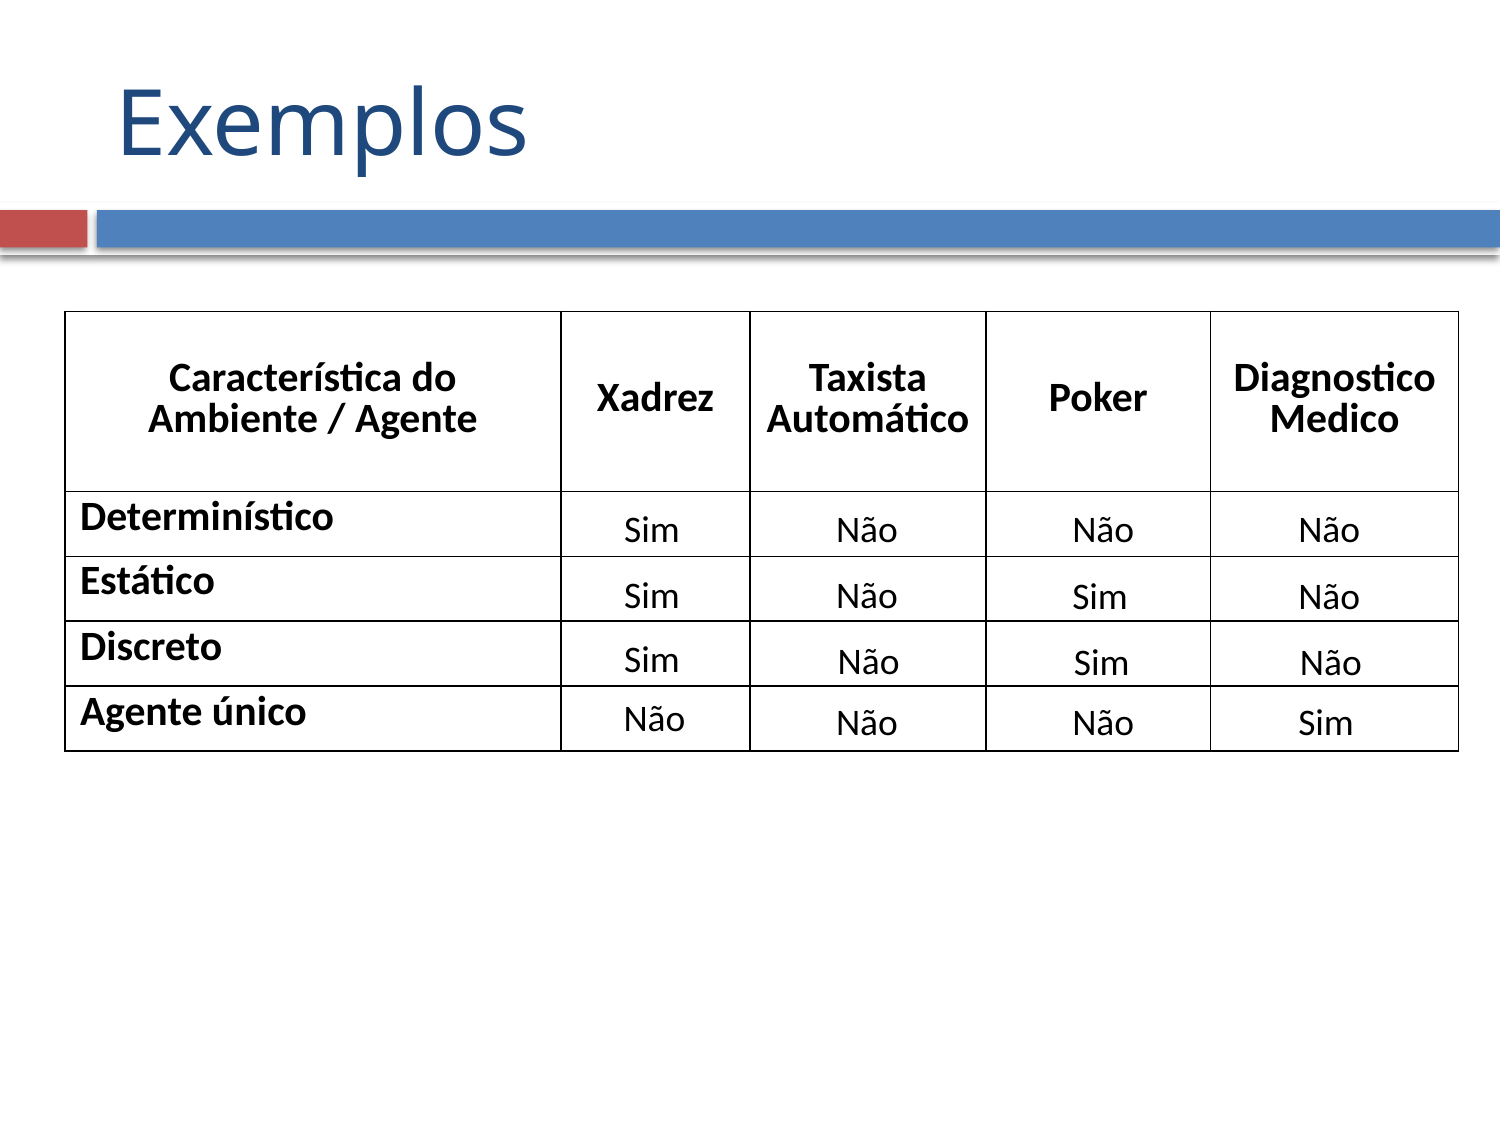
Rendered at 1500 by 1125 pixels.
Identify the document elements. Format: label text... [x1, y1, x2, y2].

table_cell [1370, 687, 1458, 750]
text_box Sim [609, 627, 695, 686]
text_box Não [1283, 564, 1376, 625]
table_cell Determinístico [66, 492, 560, 556]
table_cell Agente único [66, 687, 560, 750]
text_box Não [821, 563, 914, 624]
text_box Não [608, 686, 701, 746]
text_box Não [1057, 690, 1150, 751]
table_cell [1211, 687, 1285, 750]
text_box Não [822, 629, 915, 690]
table_header Xadrez [562, 312, 749, 491]
text_box Não [1057, 498, 1150, 558]
text_box Não [1285, 630, 1377, 691]
text_box Não [821, 497, 914, 558]
text_box Sim [609, 497, 695, 558]
table_cell [987, 622, 1210, 685]
table_cell [987, 492, 1210, 556]
table_cell [1211, 492, 1458, 556]
text_box Sim [1059, 630, 1145, 690]
table_cell [751, 687, 822, 750]
title Exemplos [100, 37, 1438, 200]
table_cell [1145, 687, 1210, 750]
table_header Diagnostico Medico [1211, 312, 1458, 491]
table_header Taxista Automático [751, 312, 985, 491]
table_cell Estático [66, 557, 560, 620]
table_cell Discreto [66, 622, 560, 685]
table_cell [987, 557, 1210, 620]
table_cell [1211, 622, 1458, 685]
table_cell [987, 687, 1059, 750]
table_header Característica do Ambiente / Agente [66, 312, 560, 491]
text_box Sim [1057, 564, 1144, 625]
table_cell [562, 622, 749, 685]
text_box Sim [1283, 690, 1370, 751]
table_cell [914, 687, 985, 750]
text_box Sim [609, 563, 695, 624]
table_cell [562, 492, 749, 556]
text_box Não [1283, 498, 1376, 558]
table_cell [751, 557, 985, 620]
table_cell [751, 492, 985, 556]
table_cell [562, 557, 749, 620]
table_cell [562, 687, 749, 750]
table_cell [751, 622, 985, 685]
table_header Poker [987, 312, 1210, 491]
table_cell [1211, 557, 1458, 620]
text_box Não [821, 690, 914, 750]
